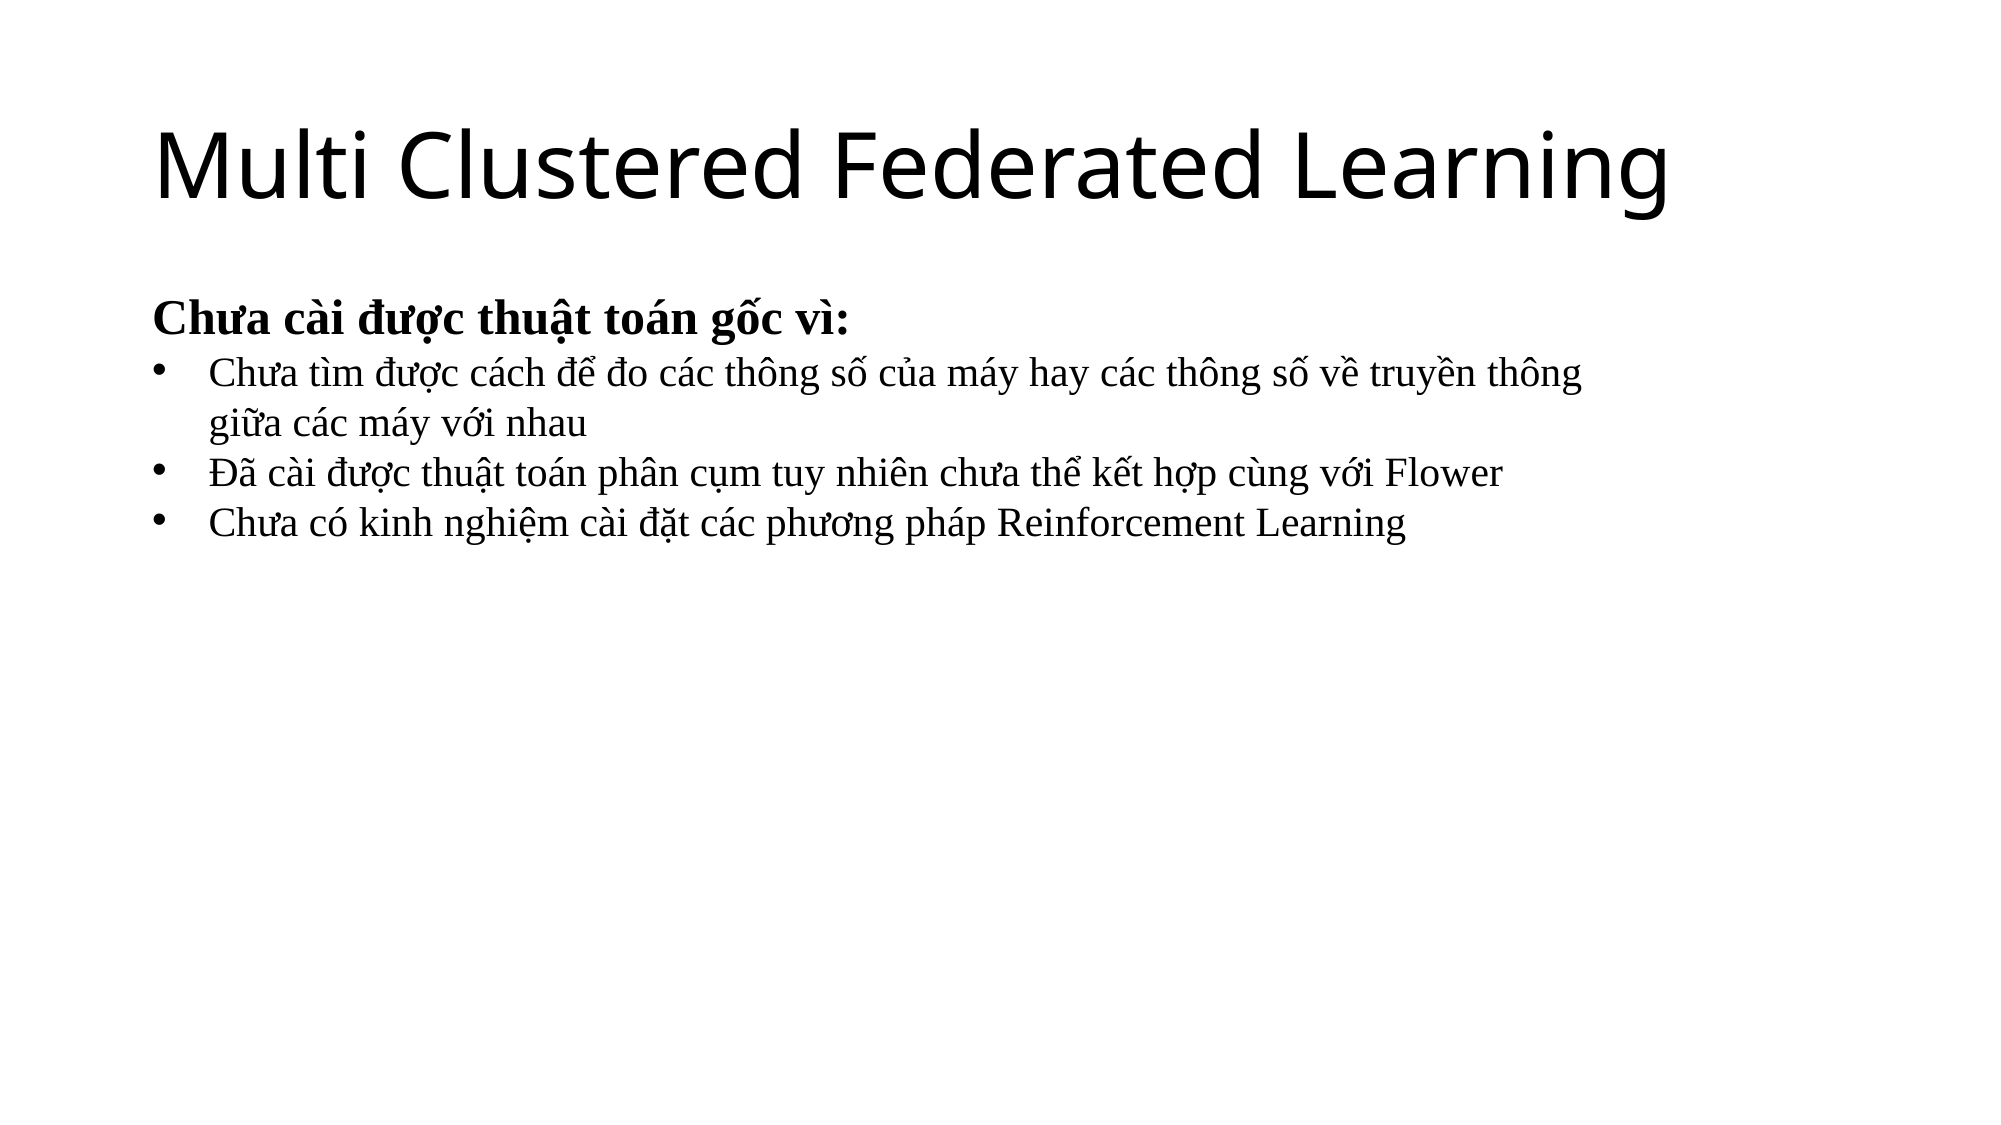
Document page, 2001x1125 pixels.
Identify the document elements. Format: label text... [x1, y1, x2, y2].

title Multi Clustered Federated Learning [137, 59, 1863, 278]
text_box Chưa cài được thuật toán gốc vì: Chưa tìm được cách để đo các thông số của máy hay các thông số về truyền thông giữa các máy với nhau Đã cài được thuật toán phân cụm tuy nhiên chưa thể kết hợp cùng với Flower Chưa có kinh nghiệm cài đặt các phương pháp Reinforcement Learning [137, 277, 1612, 553]
